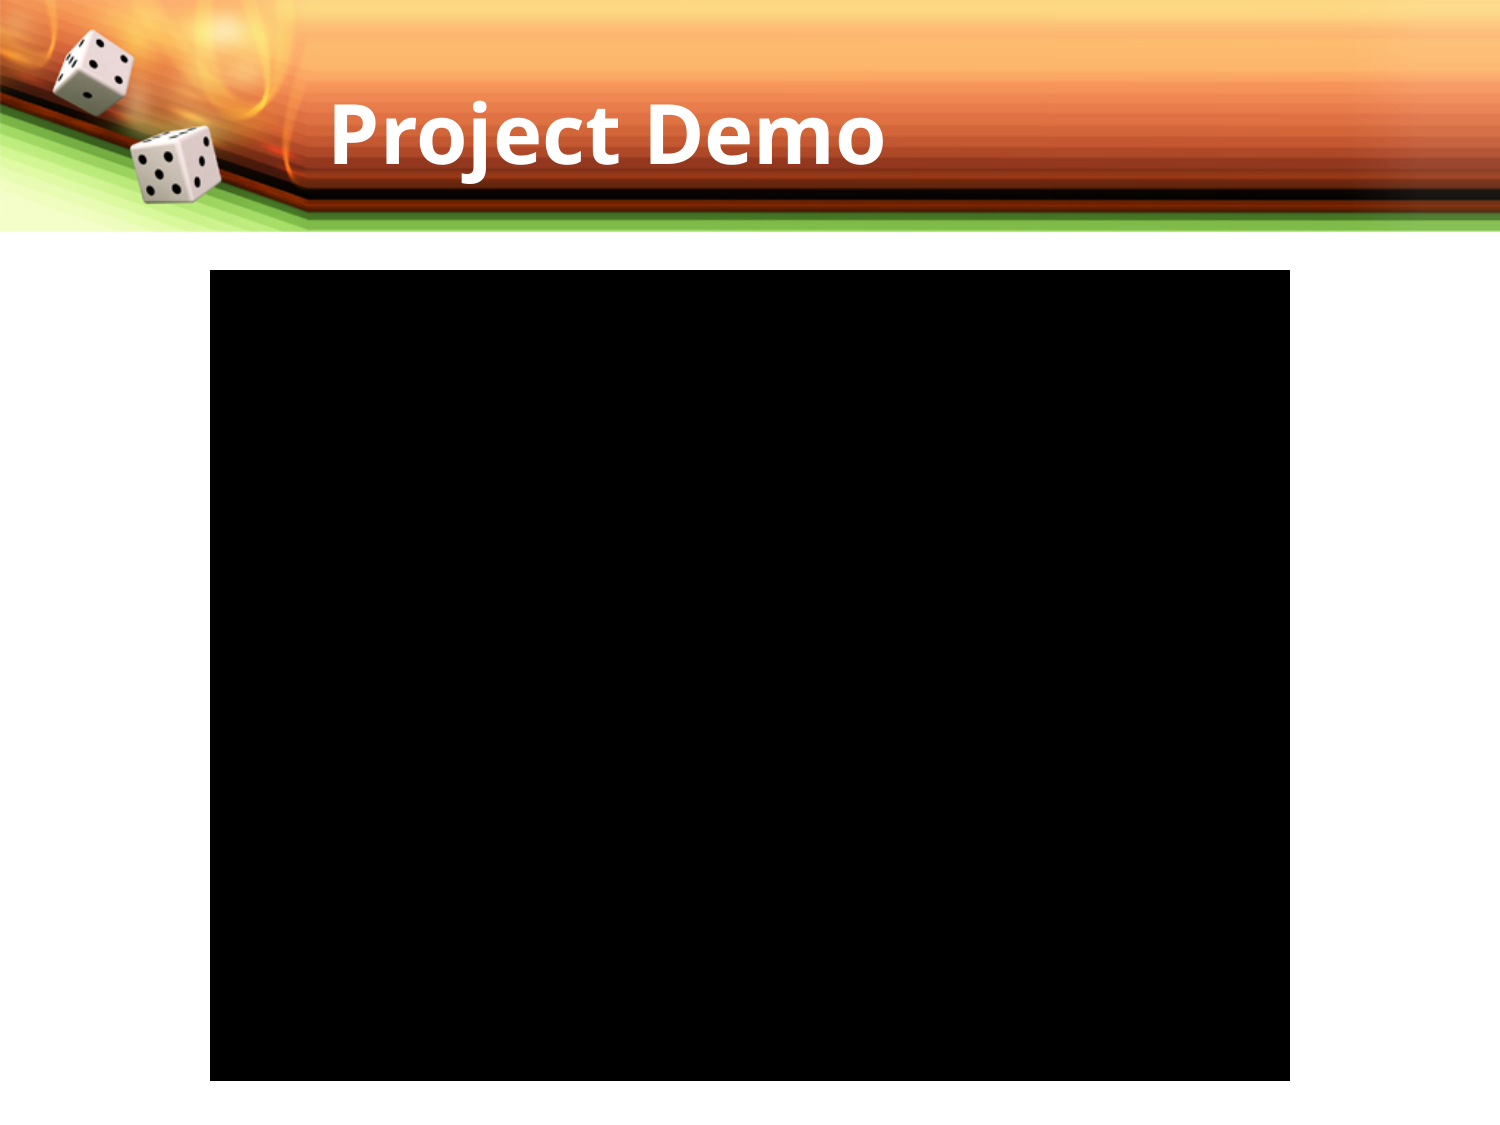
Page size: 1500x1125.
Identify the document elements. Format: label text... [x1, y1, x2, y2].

title Project Demo [312, 78, 1235, 185]
picture [0, 0, 1500, 1125]
